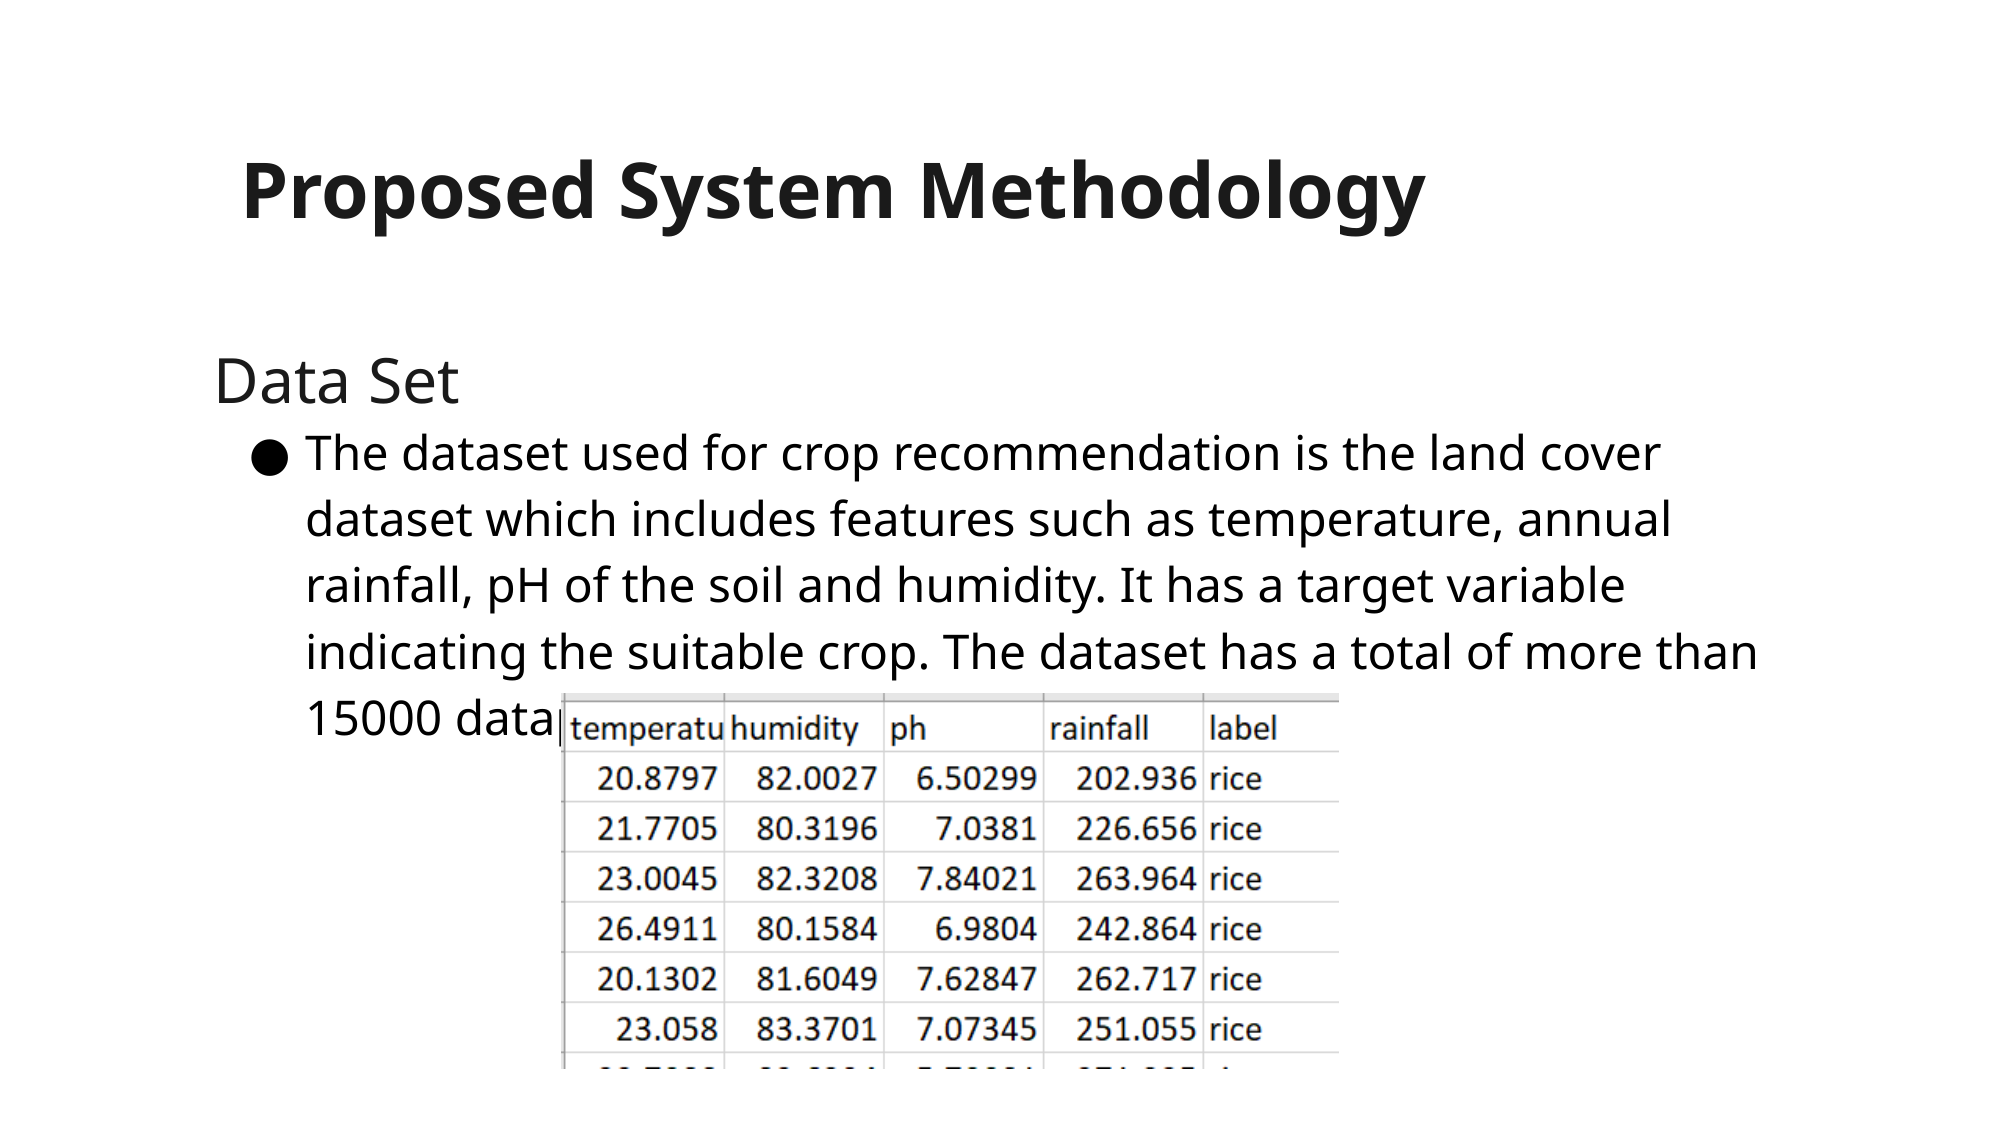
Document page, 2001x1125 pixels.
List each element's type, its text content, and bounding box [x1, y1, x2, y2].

picture [561, 693, 1339, 1070]
text_box Data Set [198, 342, 1739, 431]
title Proposed System Methodology [225, 112, 1765, 264]
list The dataset used for crop recommendation is the land cover dataset which includes features such as temperature, annual rainfall, pH of the soil and humidity. It has a target variable indicating the suitable crop. The dataset has a total of more than 15000 datapoints. [233, 406, 1844, 1068]
